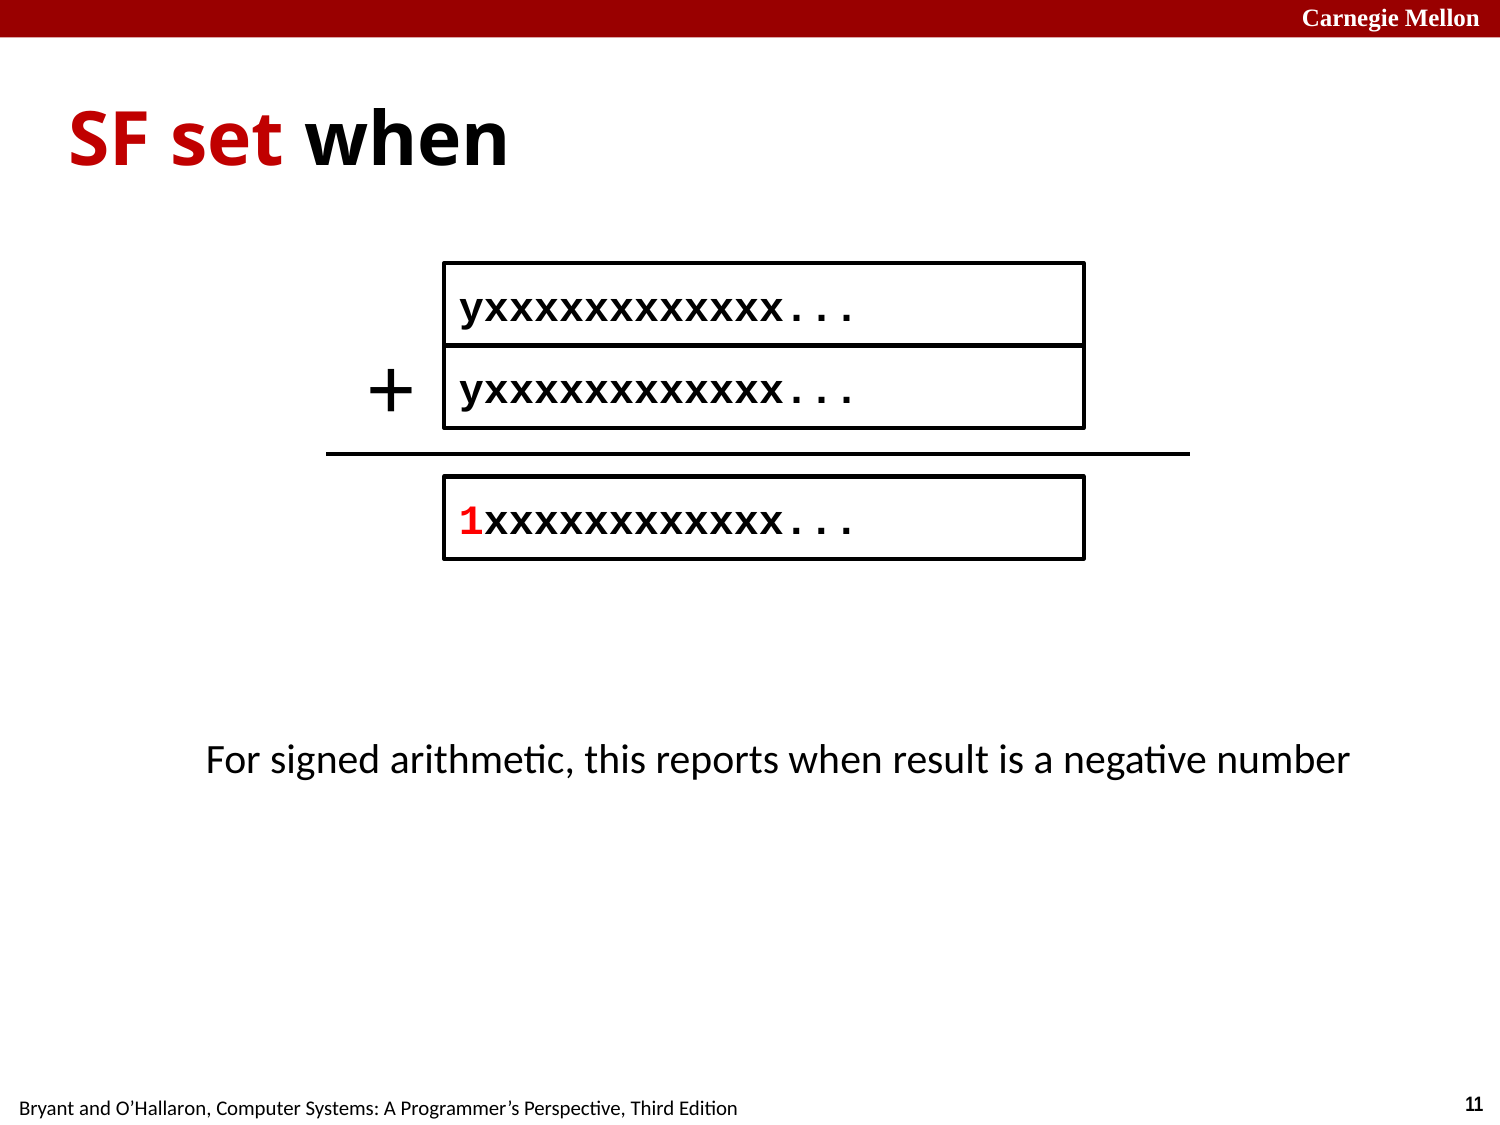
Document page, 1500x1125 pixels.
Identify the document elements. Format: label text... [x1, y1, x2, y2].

text_box yxxxxxxxxxxxx... [444, 263, 1084, 345]
title SF set when [62, 41, 1438, 230]
text_box yxxxxxxxxxxxx... [444, 345, 1084, 428]
text_box 1xxxxxxxxxxxx... [444, 476, 1084, 559]
text_box For signed arithmetic, this reports when result is a negative number [190, 723, 1367, 789]
text_box + [351, 326, 427, 446]
